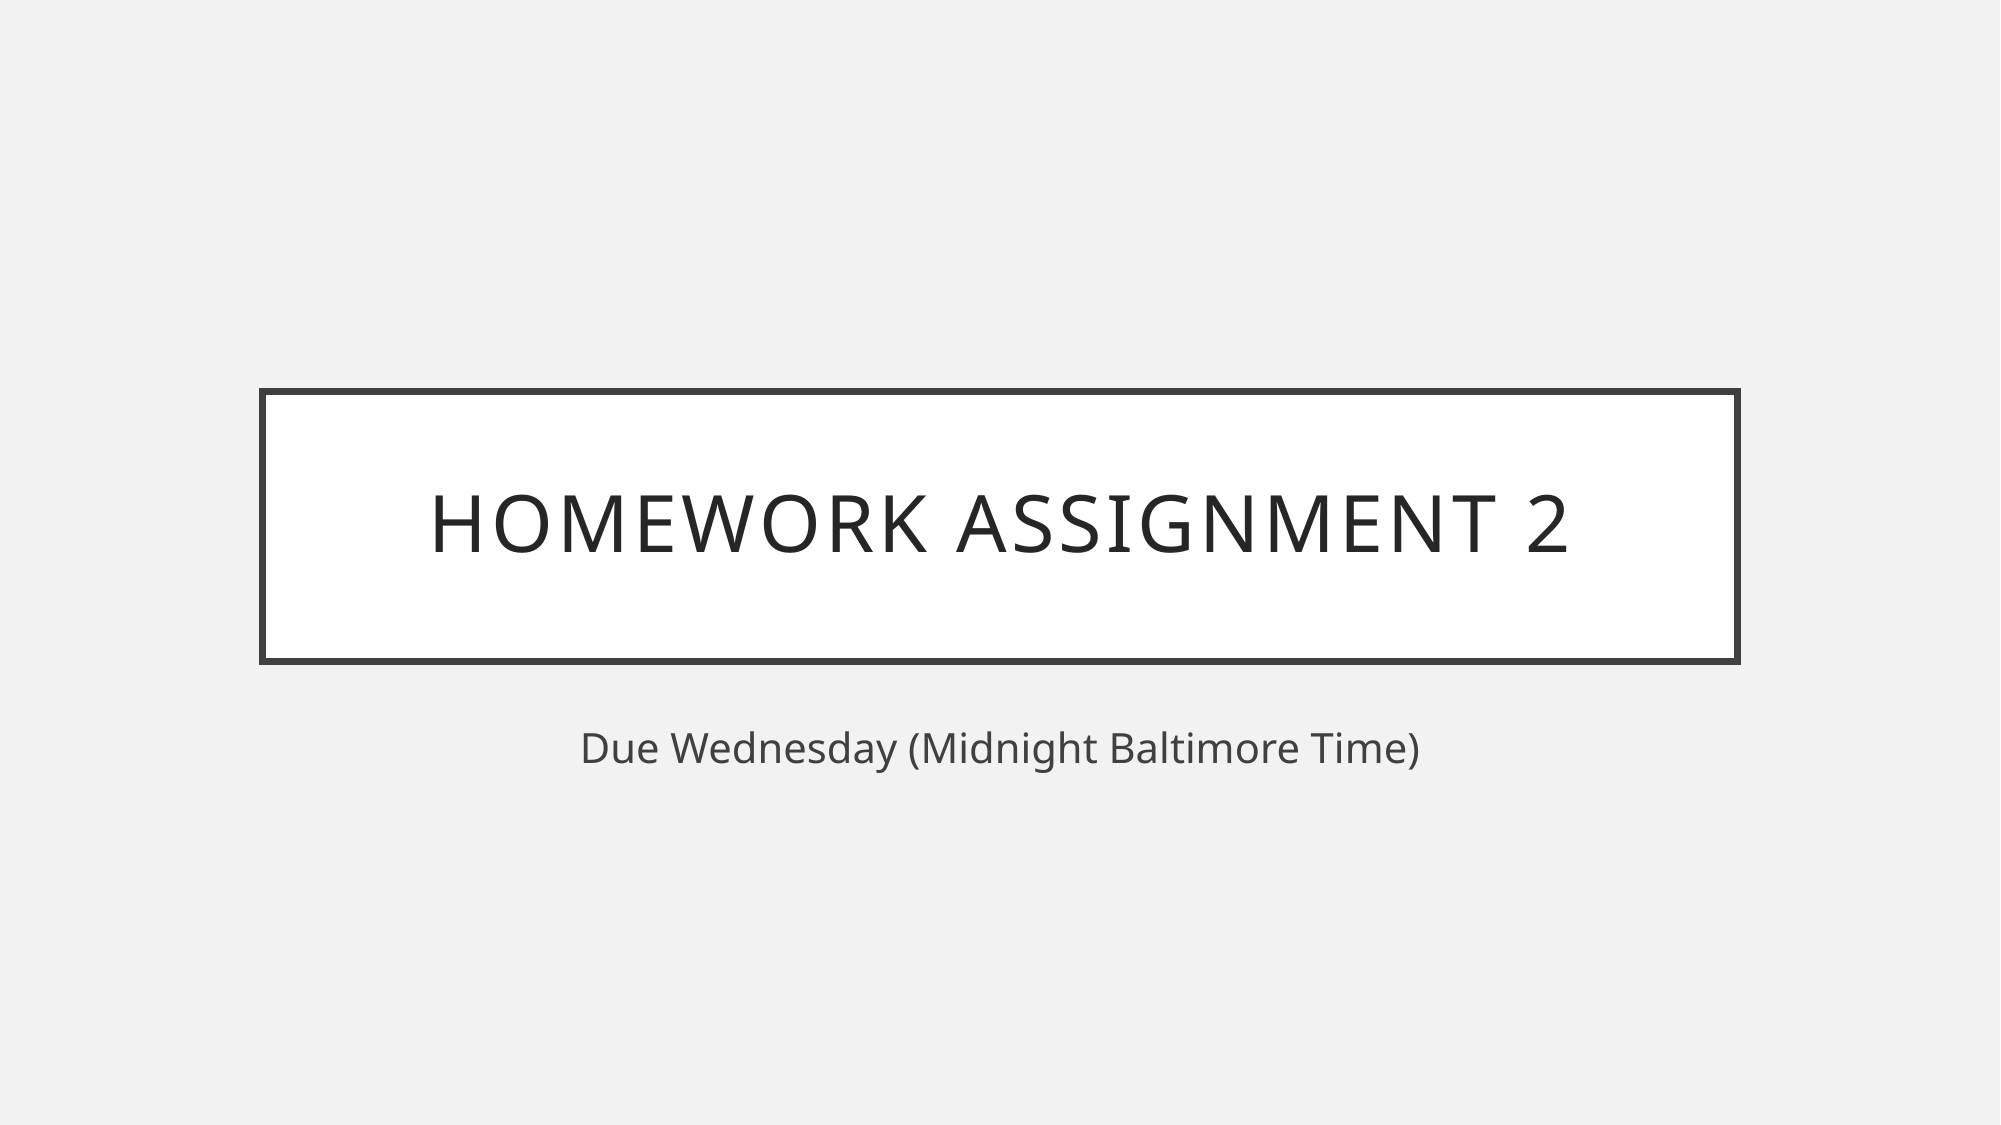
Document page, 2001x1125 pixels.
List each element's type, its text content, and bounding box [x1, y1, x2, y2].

title Homework Assignment 2 [259, 388, 1741, 665]
subtitle Due Wednesday (Midnight Baltimore Time) [442, 713, 1558, 918]
